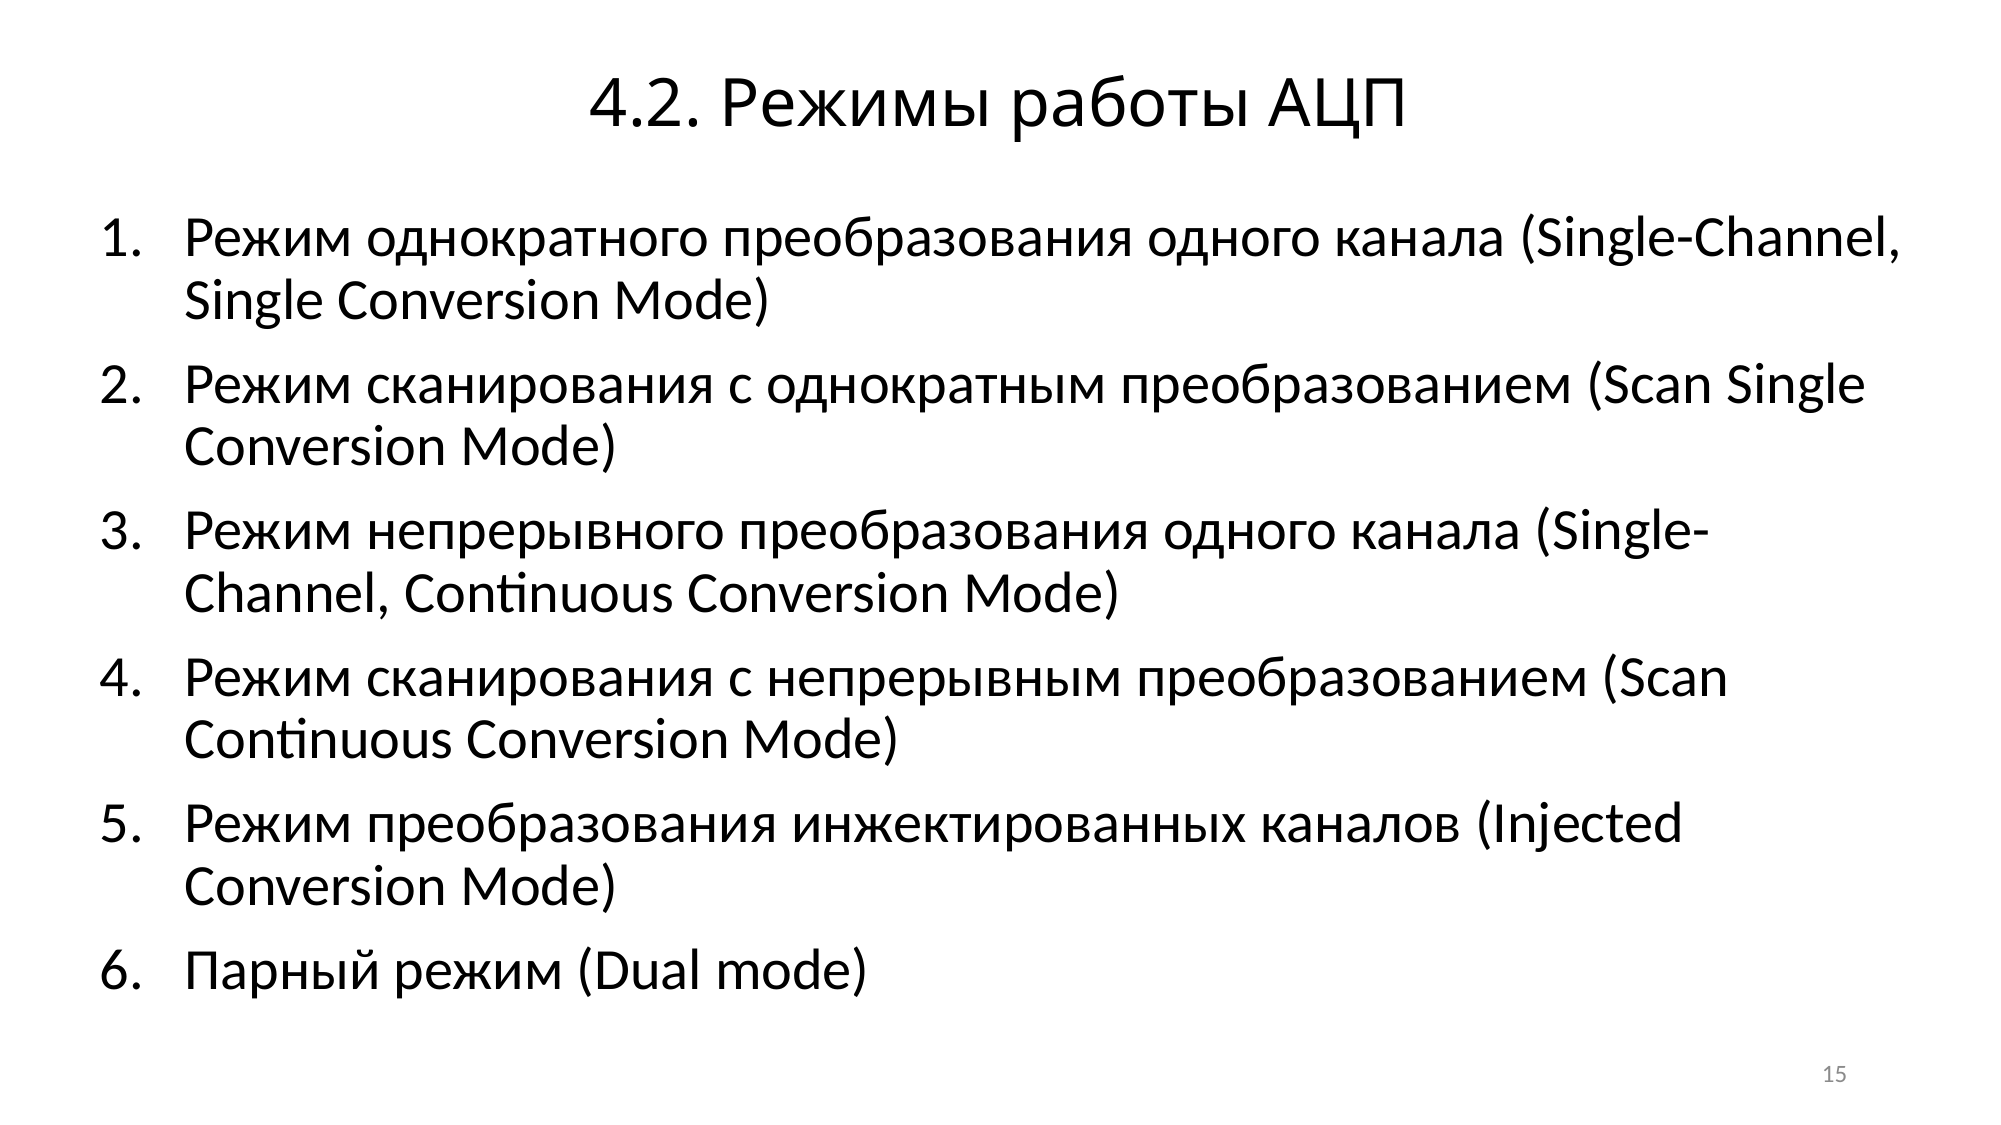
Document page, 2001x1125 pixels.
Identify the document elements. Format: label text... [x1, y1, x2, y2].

list Режим однократного преобразования одного канала (Single-Channel, Single Conversion Mode) Режим сканирования с однократным преобразованием (Scan Single Conversion Mode) Режим непрерывного преобразования одного канала (Single-Channel, Continuous Conversion Mode) Режим сканирования с непрерывным преобразованием (Scan Continuous Conversion Mode) Режим преобразования инжектированных каналов (Injected Conversion Mode) Парный режим (Dual mode) [84, 198, 1932, 1066]
slide_number 15 [1412, 1042, 1863, 1103]
title 4.2. Режимы работы АЦП [137, 59, 1863, 150]
